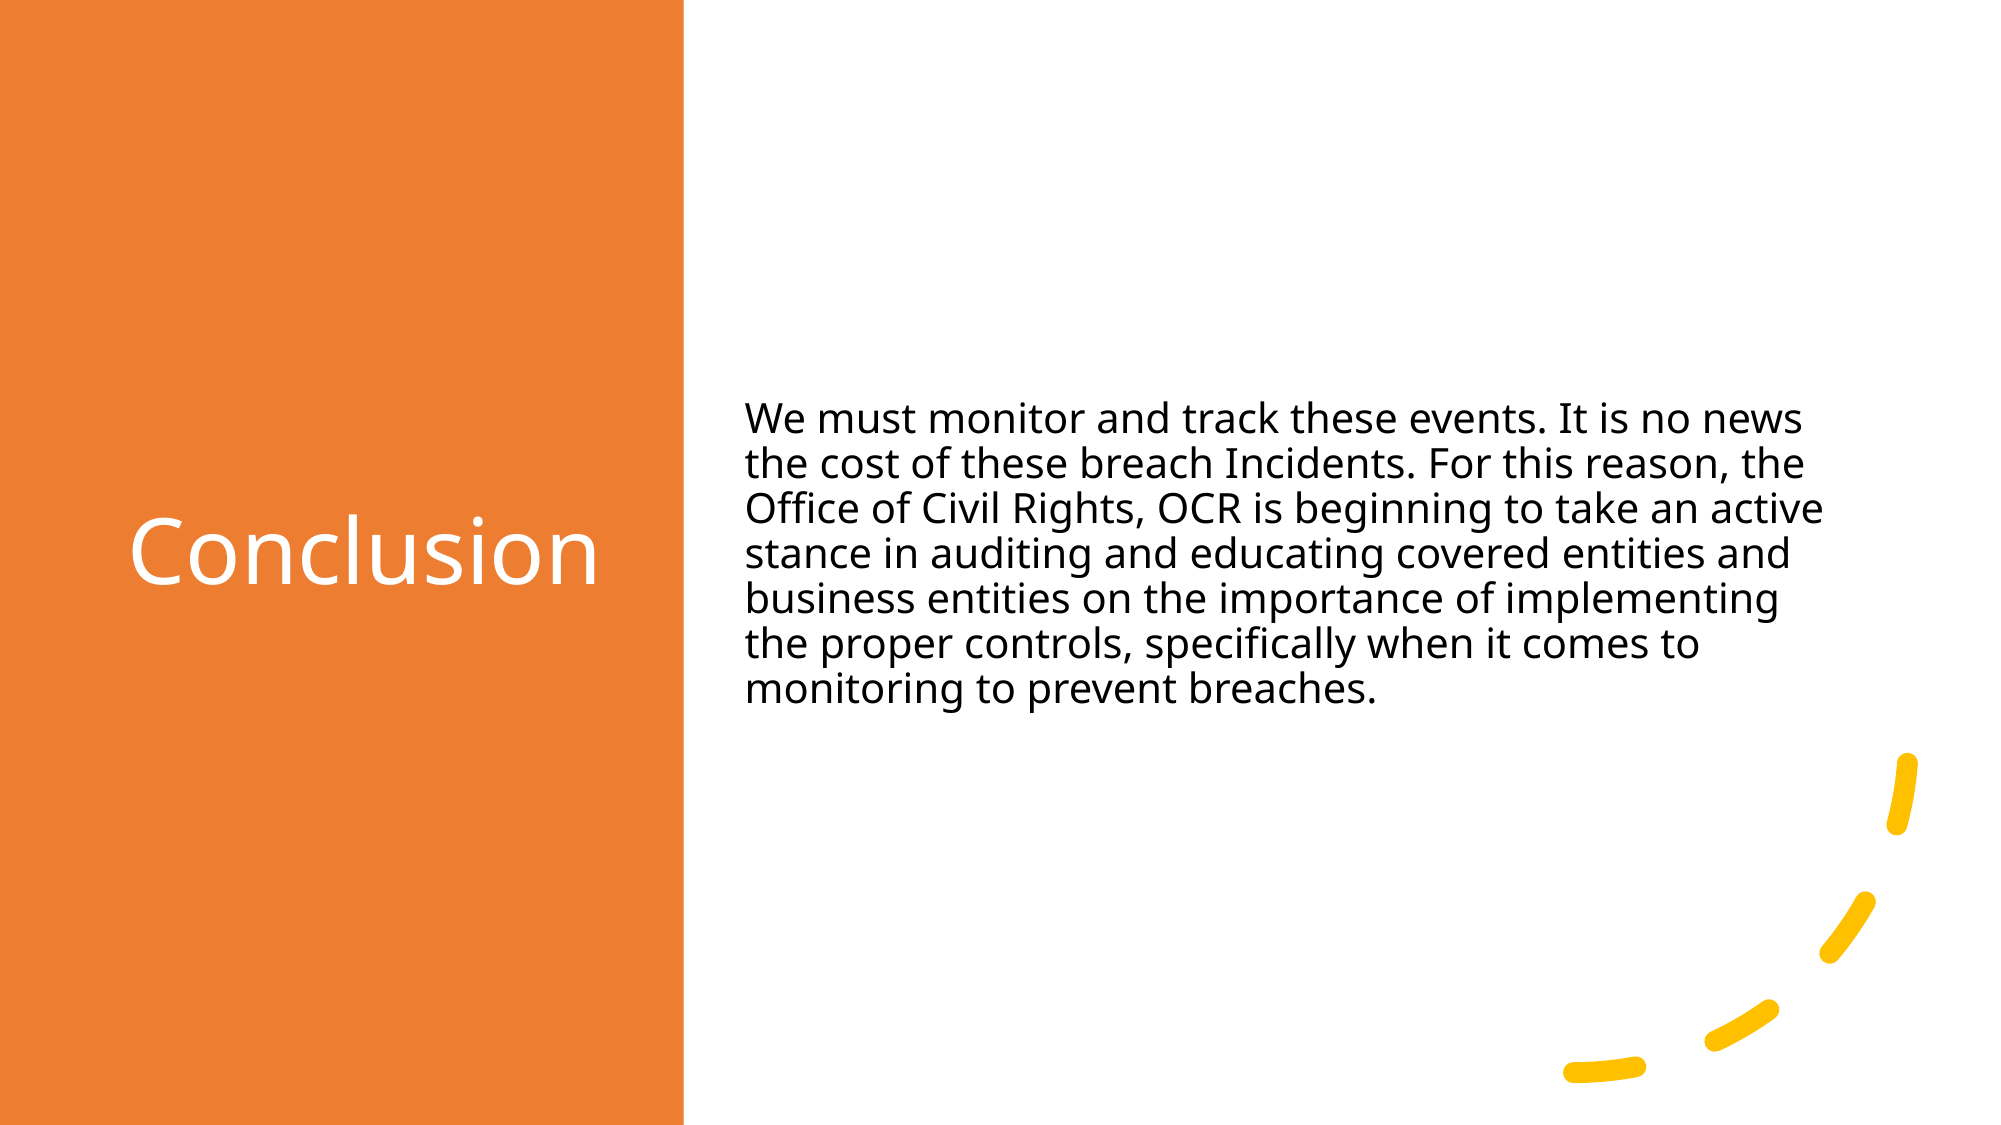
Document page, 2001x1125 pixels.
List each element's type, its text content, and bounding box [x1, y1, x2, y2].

text_box [1863, 737, 1909, 907]
text_box [685, 0, 2000, 1125]
text_box We must monitor and track these events. It is no news the cost of these breach Incidents. For this reason, the Office of Civil Rights, OCR is beginning to take an active stance in auditing and educating covered entities and business entities on the importance of implementing the proper controls, specifically when it comes to monitoring to prevent breaches. [729, 96, 1863, 1014]
text_box [0, 0, 685, 1125]
text_box [1572, 1014, 1764, 1074]
text_box Conclusion [112, 96, 638, 1014]
